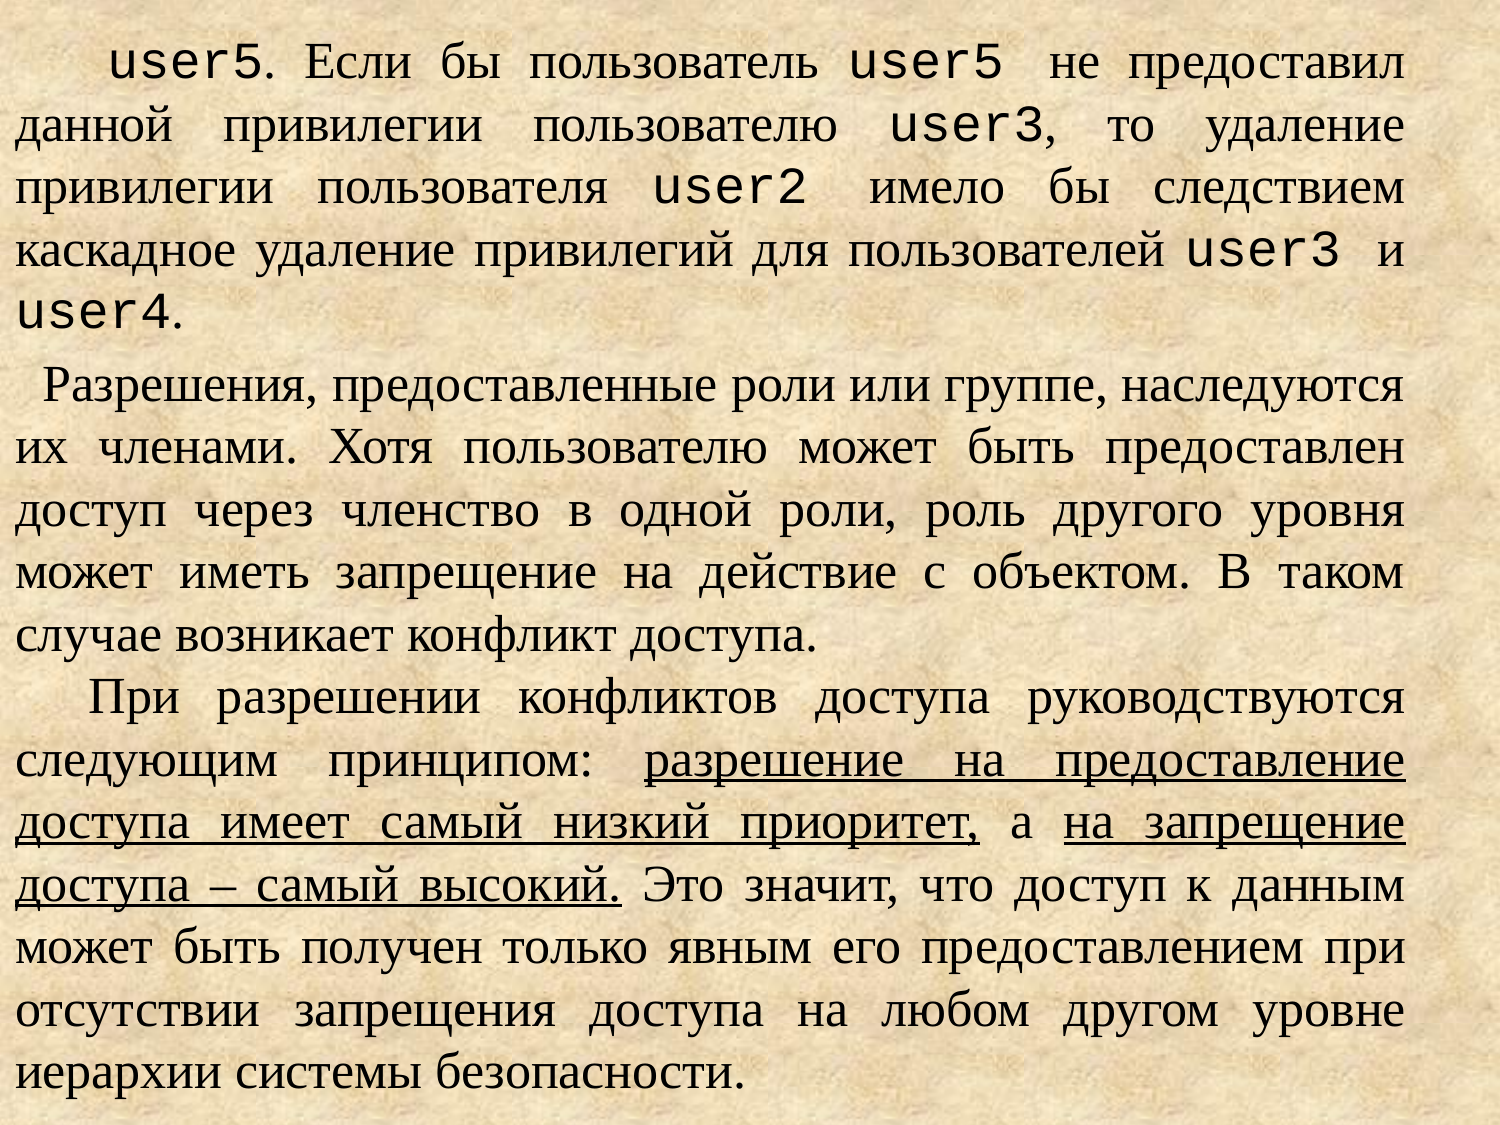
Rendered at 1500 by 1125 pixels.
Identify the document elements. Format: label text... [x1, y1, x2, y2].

list user5. Если бы пользователь user5 не предоставил данной привилегии пользователю user3, то удаление привилегии пользователя user2 имело бы следствием каскадное удаление привилегий для пользователей user3 и user4. Разрешения, предоставленные роли или группе, наследуются их членами. Хотя пользователю может быть предоставлен доступ через членство в одной роли, роль другого уровня может иметь запрещение на действие с объектом. В таком случае возникает конфликт доступа. При разрешении конфликтов доступа руководствуются следующим принципом: разрешение на предоставление доступа имеет самый низкий приоритет, а на запрещение доступа – самый высокий. Это значит, что доступ к данным может быть получен только явным его предоставлением при отсутствии запрещения доступа на любом другом уровне иерархии системы безопасности. [0, 18, 1471, 1125]
picture [0, 0, 1500, 1125]
